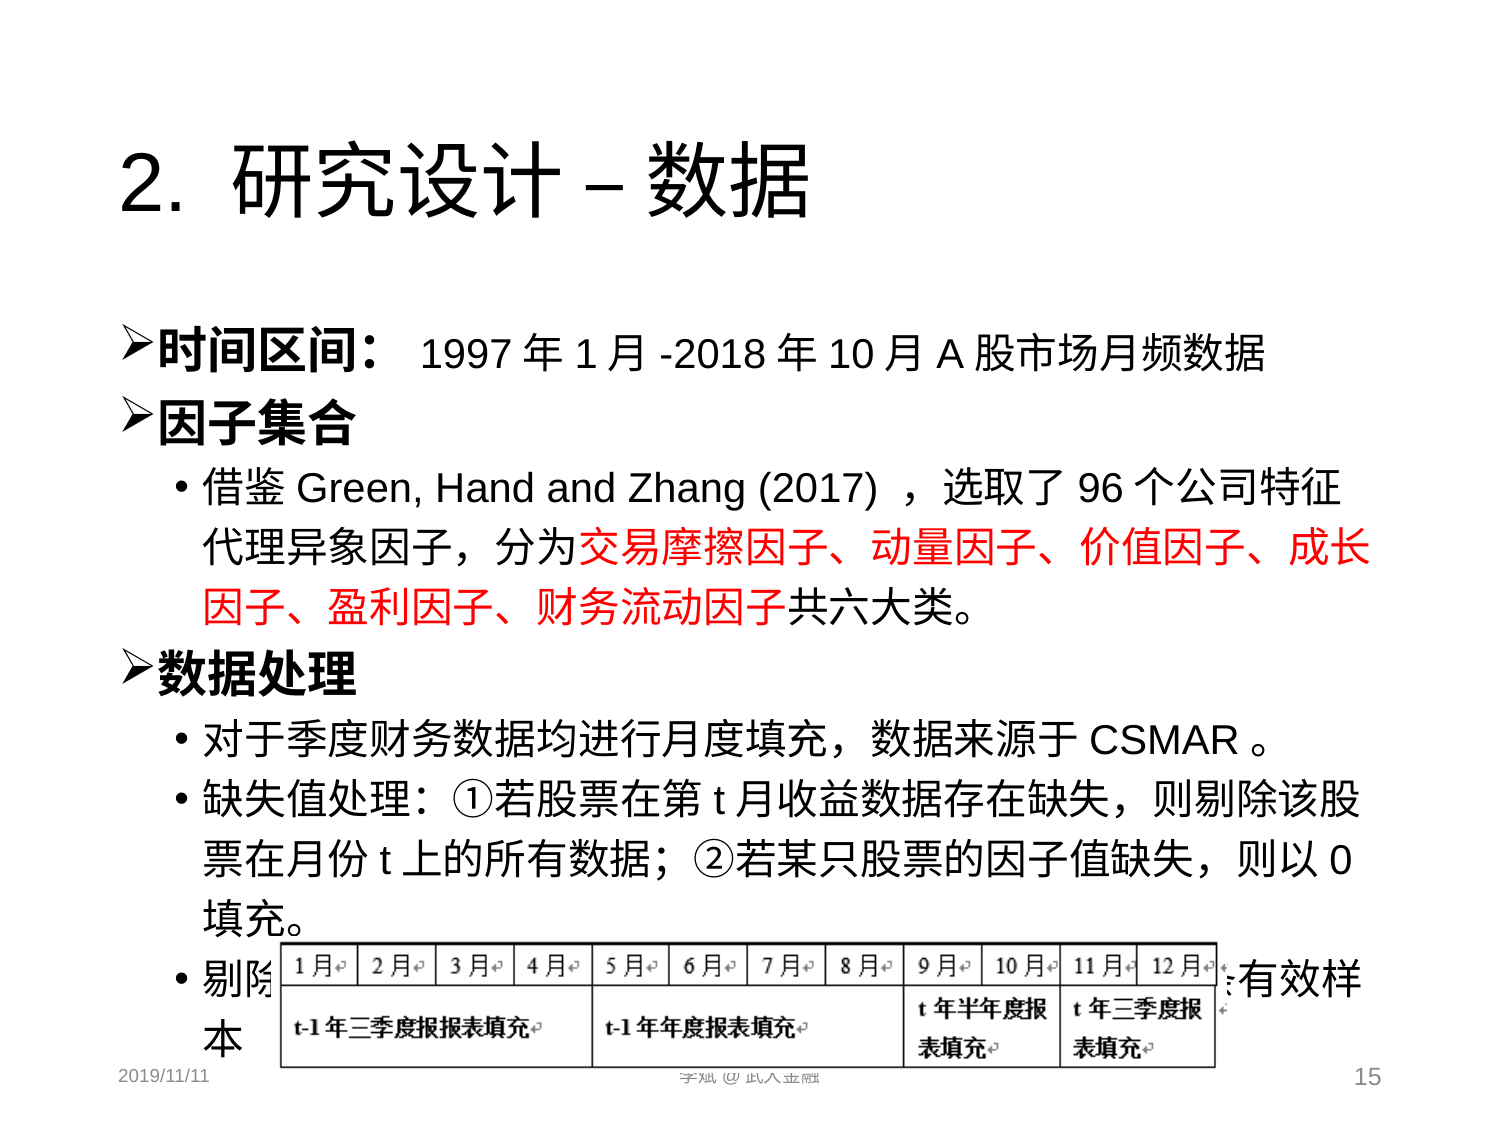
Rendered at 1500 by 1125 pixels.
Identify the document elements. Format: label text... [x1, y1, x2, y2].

list 时间区间：1997年1月-2018年10月A股市场月频数据 因子集合 借鉴Green, Hand and Zhang (2017) ，选取了96个公司特征代理异象因子，分为交易摩擦因子、动量因子、价值因子、成长因子、盈利因子、财务流动因子共六大类。 数据处理 对于季度财务数据均进行月度填充，数据来源于CSMAR。 缺失值处理：①若股票在第t月收益数据存在缺失，则剔除该股票在月份t上的所有数据；②若某只股票的因子值缺失，则以0填充。 剔除掉ST、金融股及上市一年内数据后 ，共381062条有效样本 [103, 299, 1397, 1014]
title 2. 研究设计 – 数据 [103, 59, 1397, 278]
slide_number 15 [1059, 1042, 1397, 1103]
picture [271, 936, 1227, 1073]
footer 李斌@武大金融 [496, 1073, 1004, 1103]
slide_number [103, 1042, 441, 1103]
